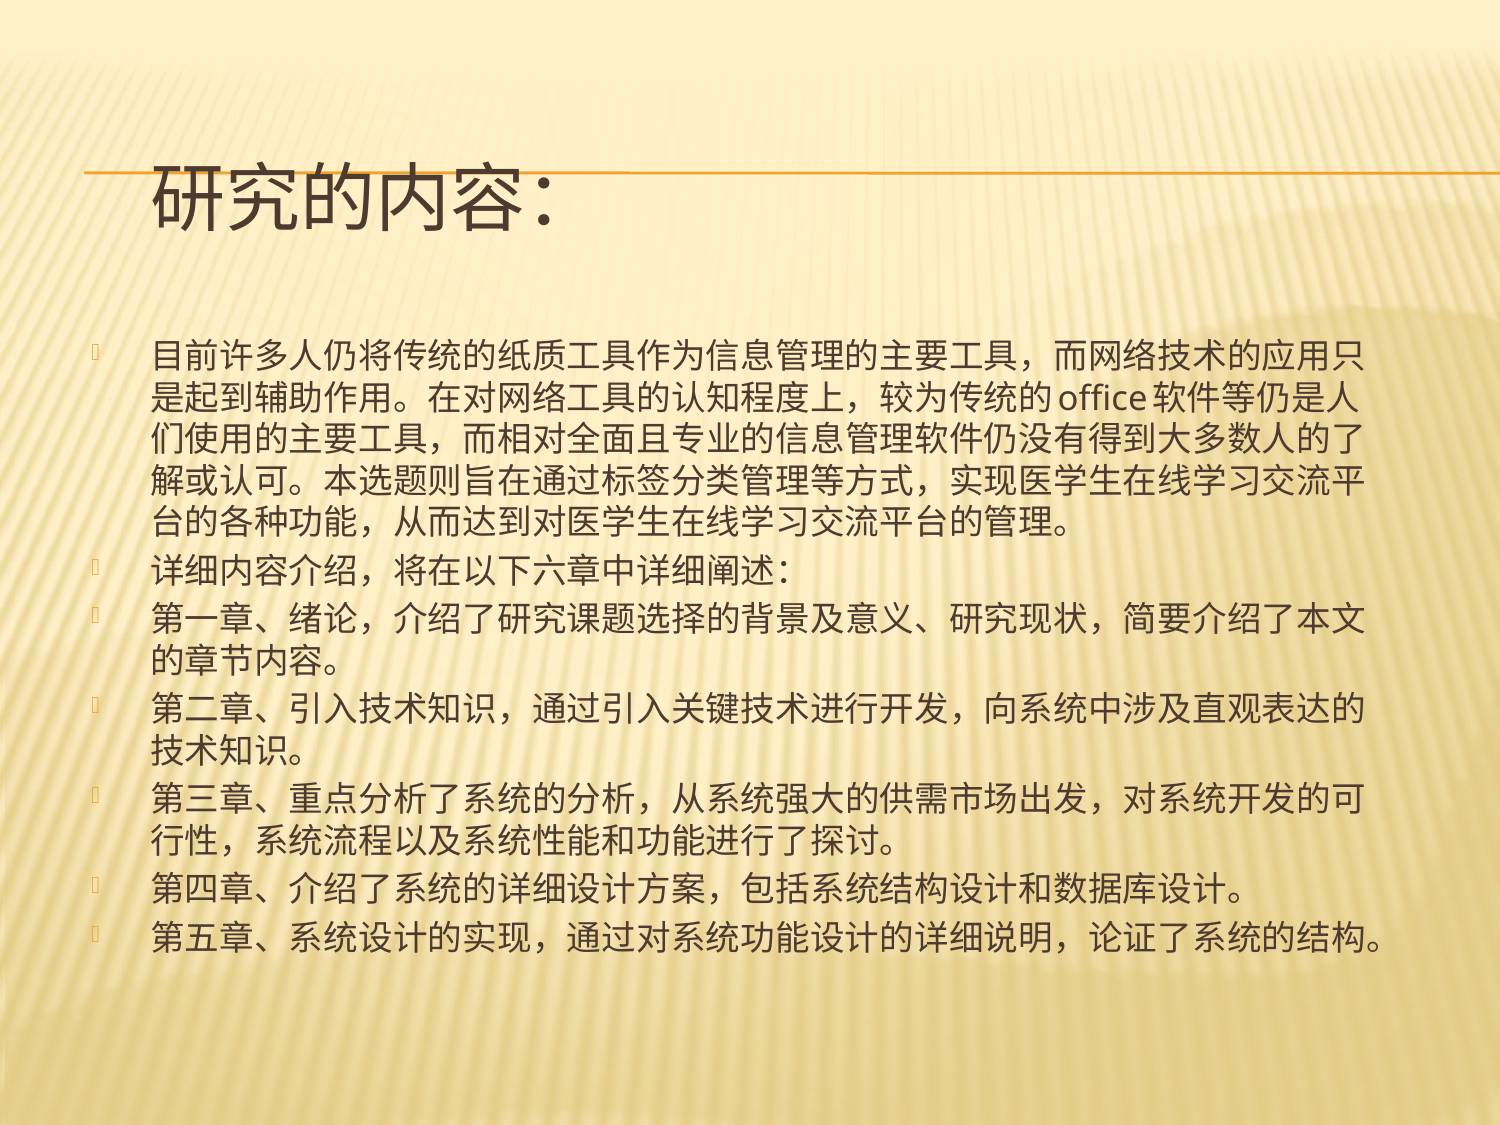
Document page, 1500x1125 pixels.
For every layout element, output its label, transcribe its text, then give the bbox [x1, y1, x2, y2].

title 研究的内容： [135, 101, 1289, 290]
list 目前许多人仍将传统的纸质工具作为信息管理的主要工具，而网络技术的应用只是起到辅助作用。在对网络工具的认知程度上，较为传统的office软件等仍是人们使用的主要工具，而相对全面且专业的信息管理软件仍没有得到大多数人的了解或认可。本选题则旨在通过标签分类管理等方式，实现医学生在线学习交流平台的各种功能，从而达到对医学生在线学习交流平台的管理。 详细内容介绍，将在以下六章中详细阐述： 第一章、绪论，介绍了研究课题选择的背景及意义、研究现状，简要介绍了本文的章节内容。 第二章、引入技术知识，通过引入关键技术进行开发，向系统中涉及直观表达的技术知识。 第三章、重点分析了系统的分析，从系统强大的供需市场出发，对系统开发的可行性，系统流程以及系统性能和功能进行了探讨。 第四章、介绍了系统的详细设计方案，包括系统结构设计和数据库设计。 第五章、系统设计的实现，通过对系统功能设计的详细说明，论证了系统的结构。 [76, 326, 1400, 1012]
